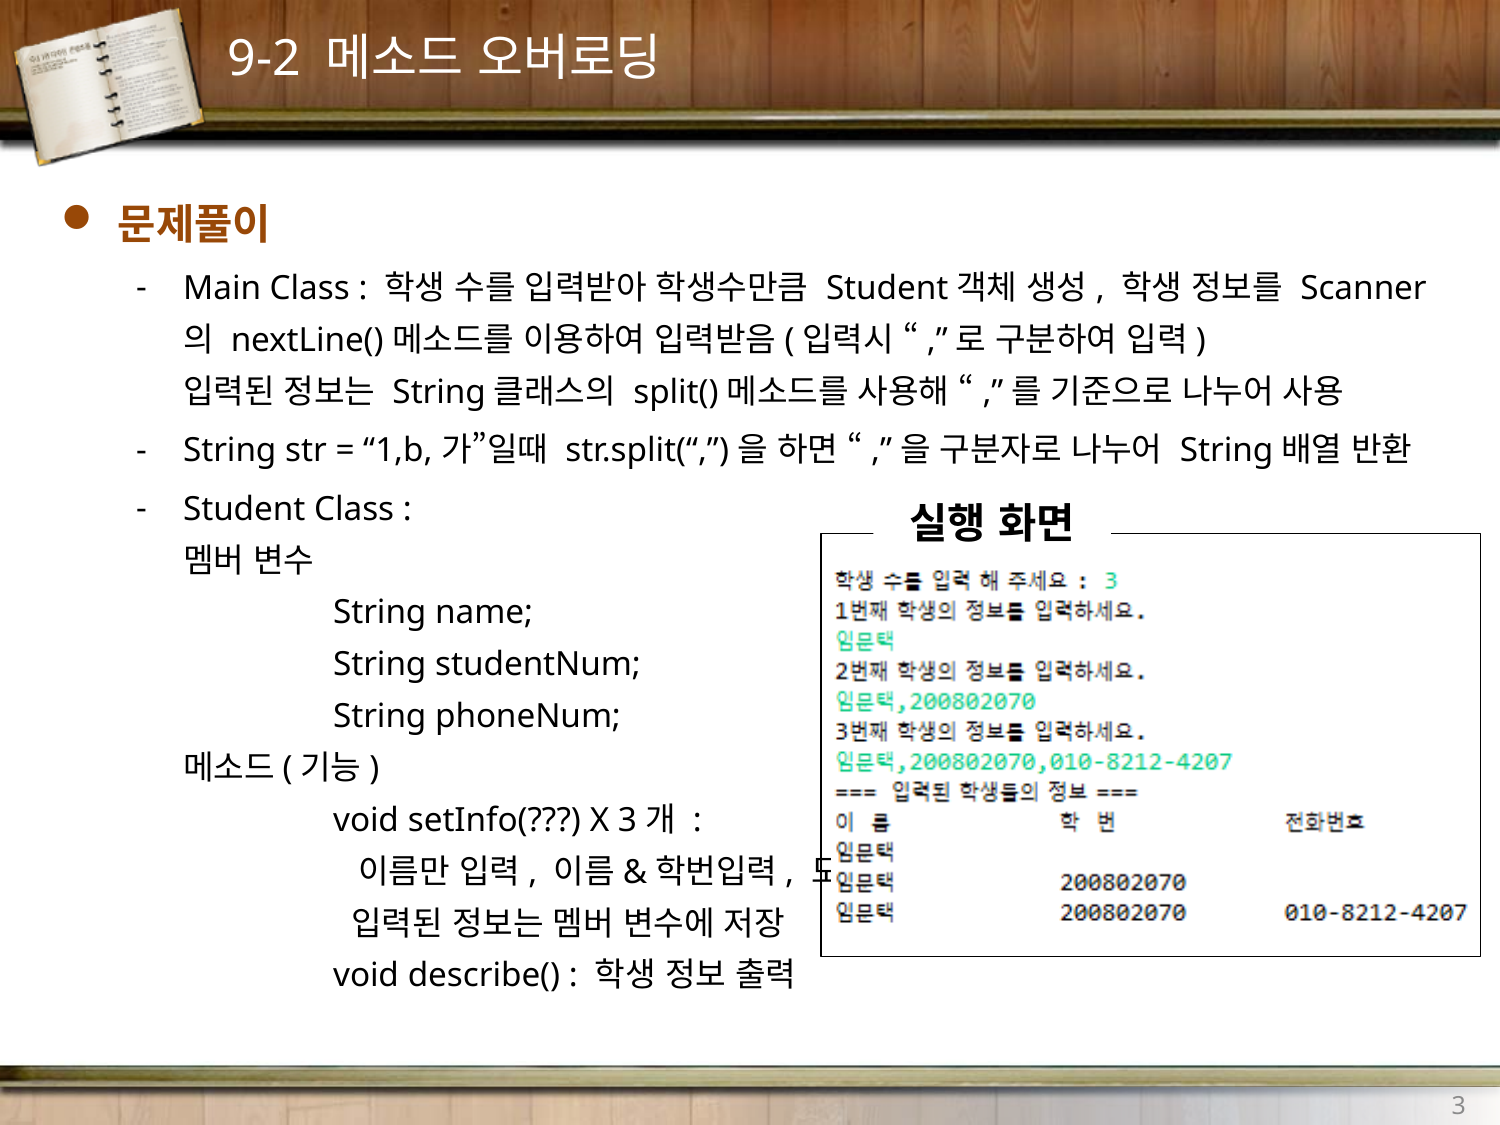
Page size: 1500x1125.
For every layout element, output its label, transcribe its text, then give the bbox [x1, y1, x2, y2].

picture [0, 0, 1500, 1125]
slide_number 3 [1130, 1087, 1481, 1125]
text_box [819, 531, 1483, 959]
text_box 실행 화면 [873, 489, 1111, 555]
list 9-2 메소드 오버로딩 [212, 24, 1281, 94]
list 문제풀이 Main Class : 학생 수를 입력받아 학생수만큼 Student객체 생성, 학생 정보를 Scanner의 nextLine()메소드를 이용하여 입력받음(입력시 “,”로 구분하여 입력) 입력된 정보는 String클래스의 split()메소드를 사용해 “,”를 기준으로 나누어 사용 String str = “1,b,가”일때 str.split(“,”)을 하면 “,”을 구분자로 나누어 String배열 반환 Student Class : 멤버 변수 String name; String studentNum; String phoneNum; 메소드(기능) void setInfo(???) X 3개 : 이름만 입력, 이름&학번입력, 모두입력 입력된 정보는 멤버 변수에 저장 void describe() : 학생 정보 출력 [45, 173, 1444, 1064]
